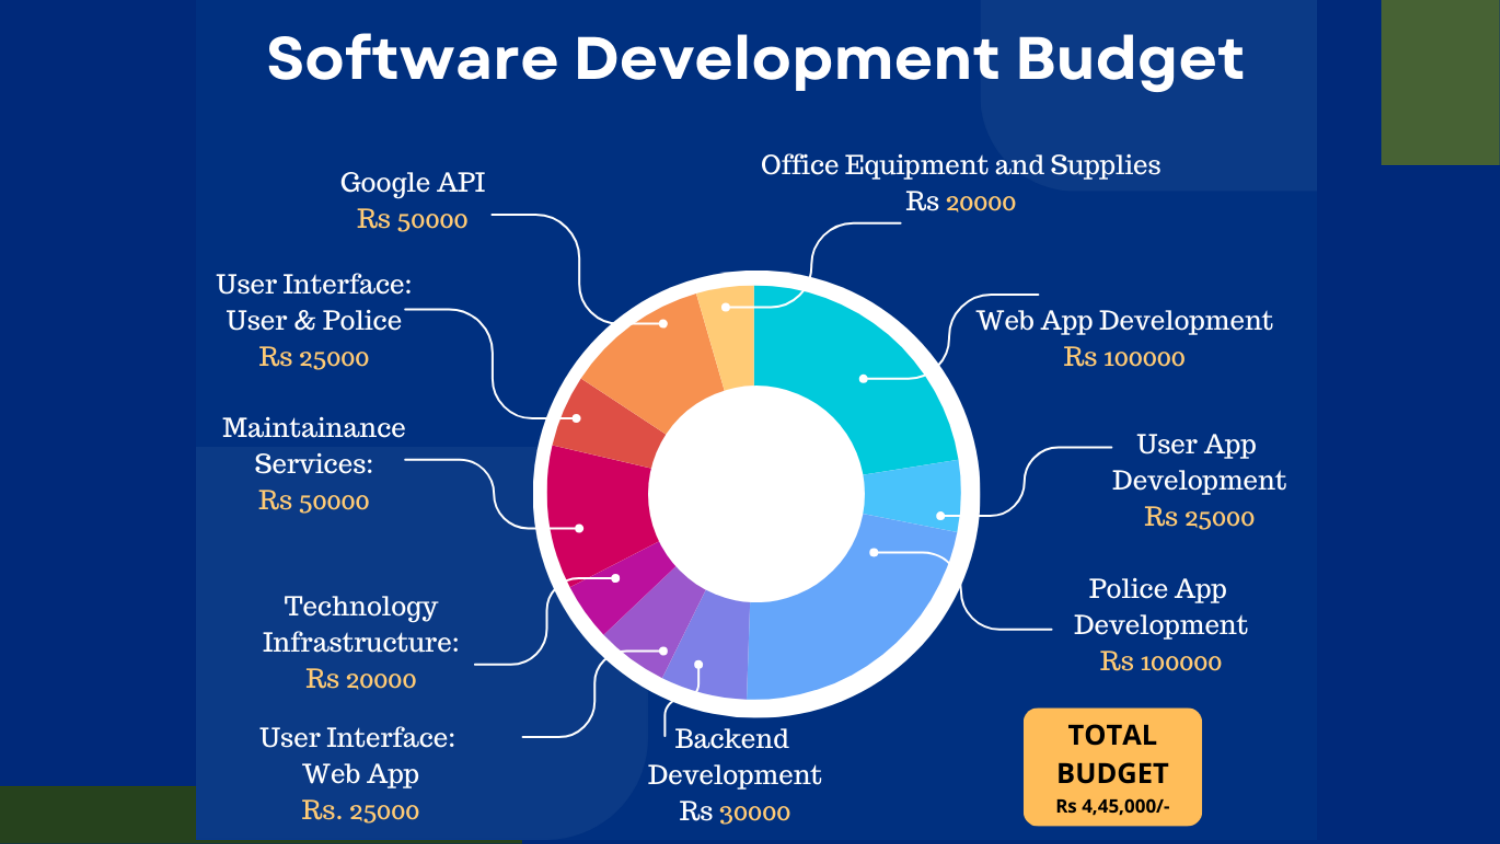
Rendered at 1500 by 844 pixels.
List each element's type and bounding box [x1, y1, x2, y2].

picture [196, 0, 1317, 841]
